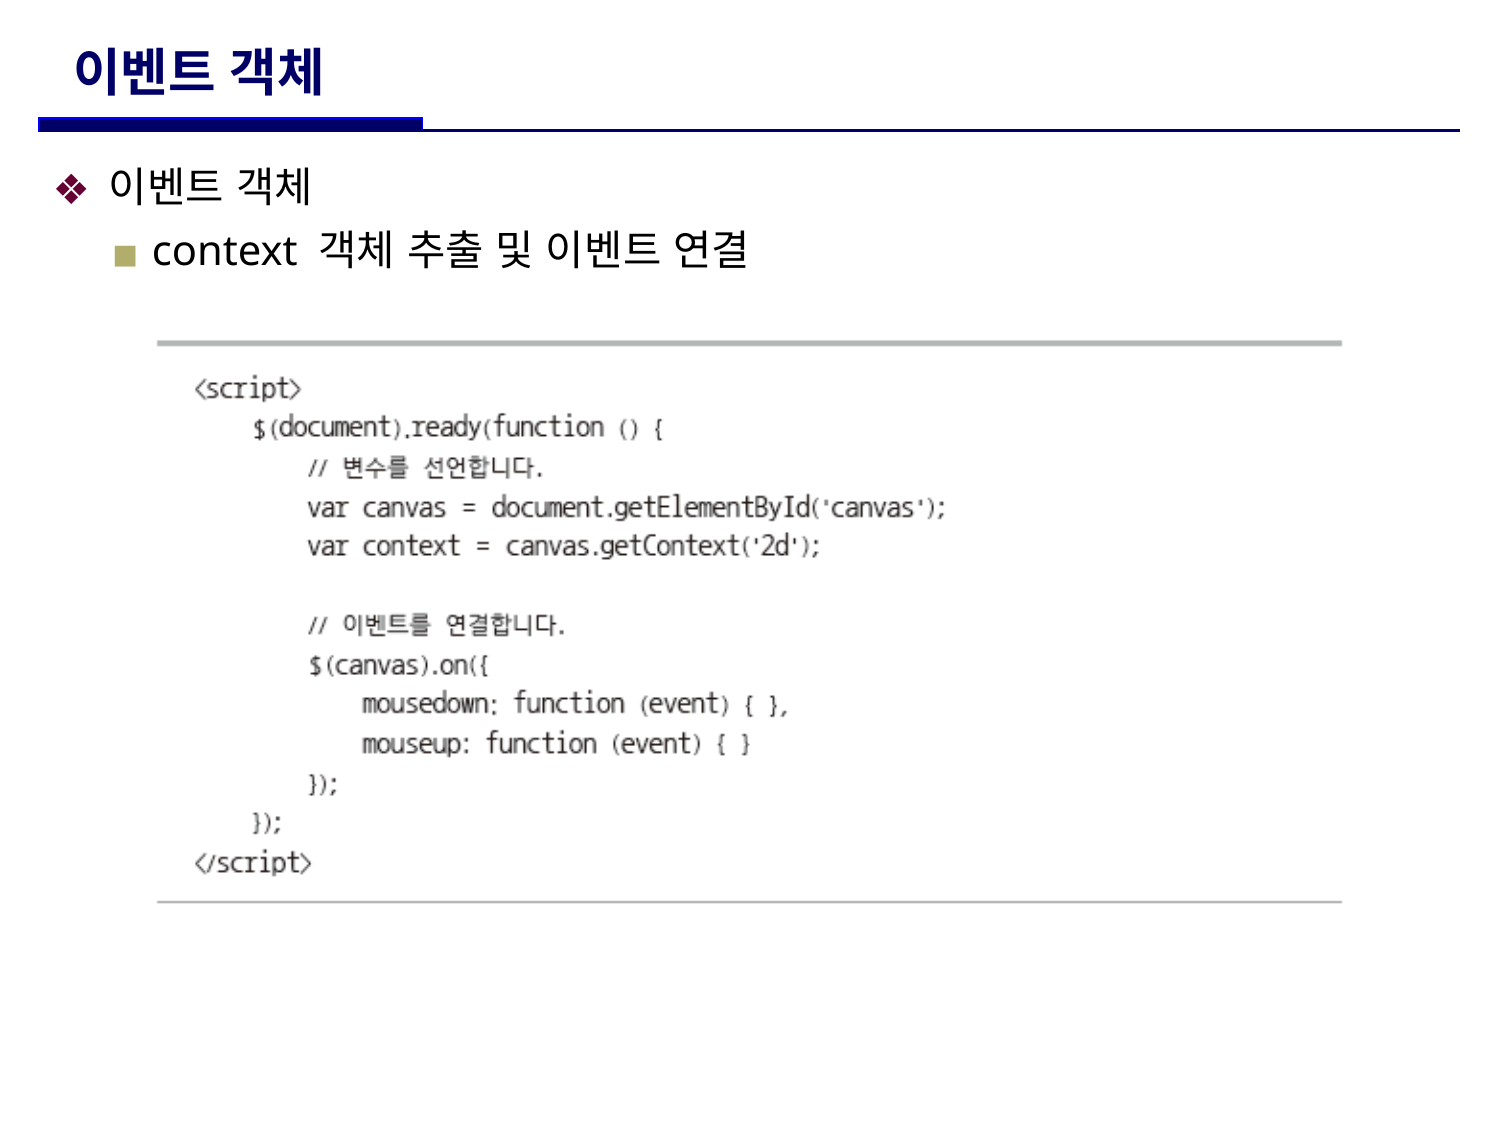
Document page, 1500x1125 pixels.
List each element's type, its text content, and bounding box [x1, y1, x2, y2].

list 이벤트 객체 context 객체 추출 및 이벤트 연결 [37, 152, 1463, 1091]
picture [147, 328, 1353, 915]
title 이벤트 객체 [58, 31, 1077, 110]
